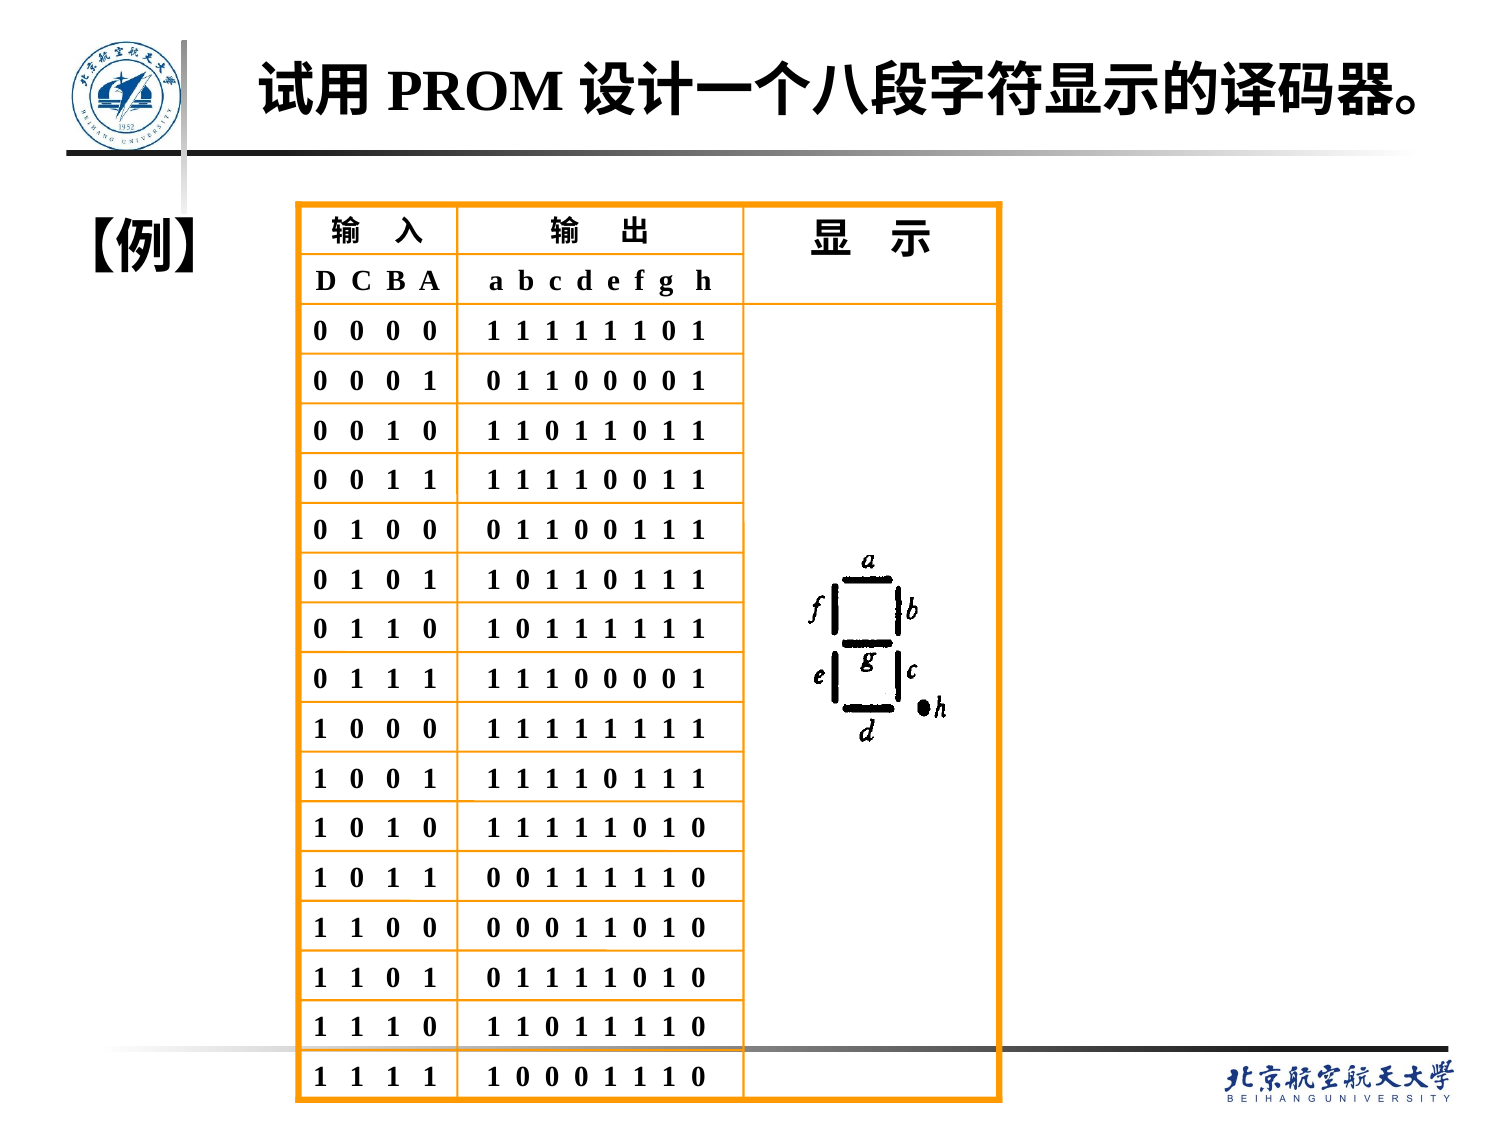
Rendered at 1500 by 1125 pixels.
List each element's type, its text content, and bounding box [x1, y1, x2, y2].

text_box 【例】 [42, 204, 295, 284]
picture [70, 40, 182, 150]
picture [1224, 1057, 1457, 1104]
text_box 试用PROM设计一个八段字符显示的译码器。 [241, 44, 1468, 130]
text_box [298, 204, 1000, 1100]
